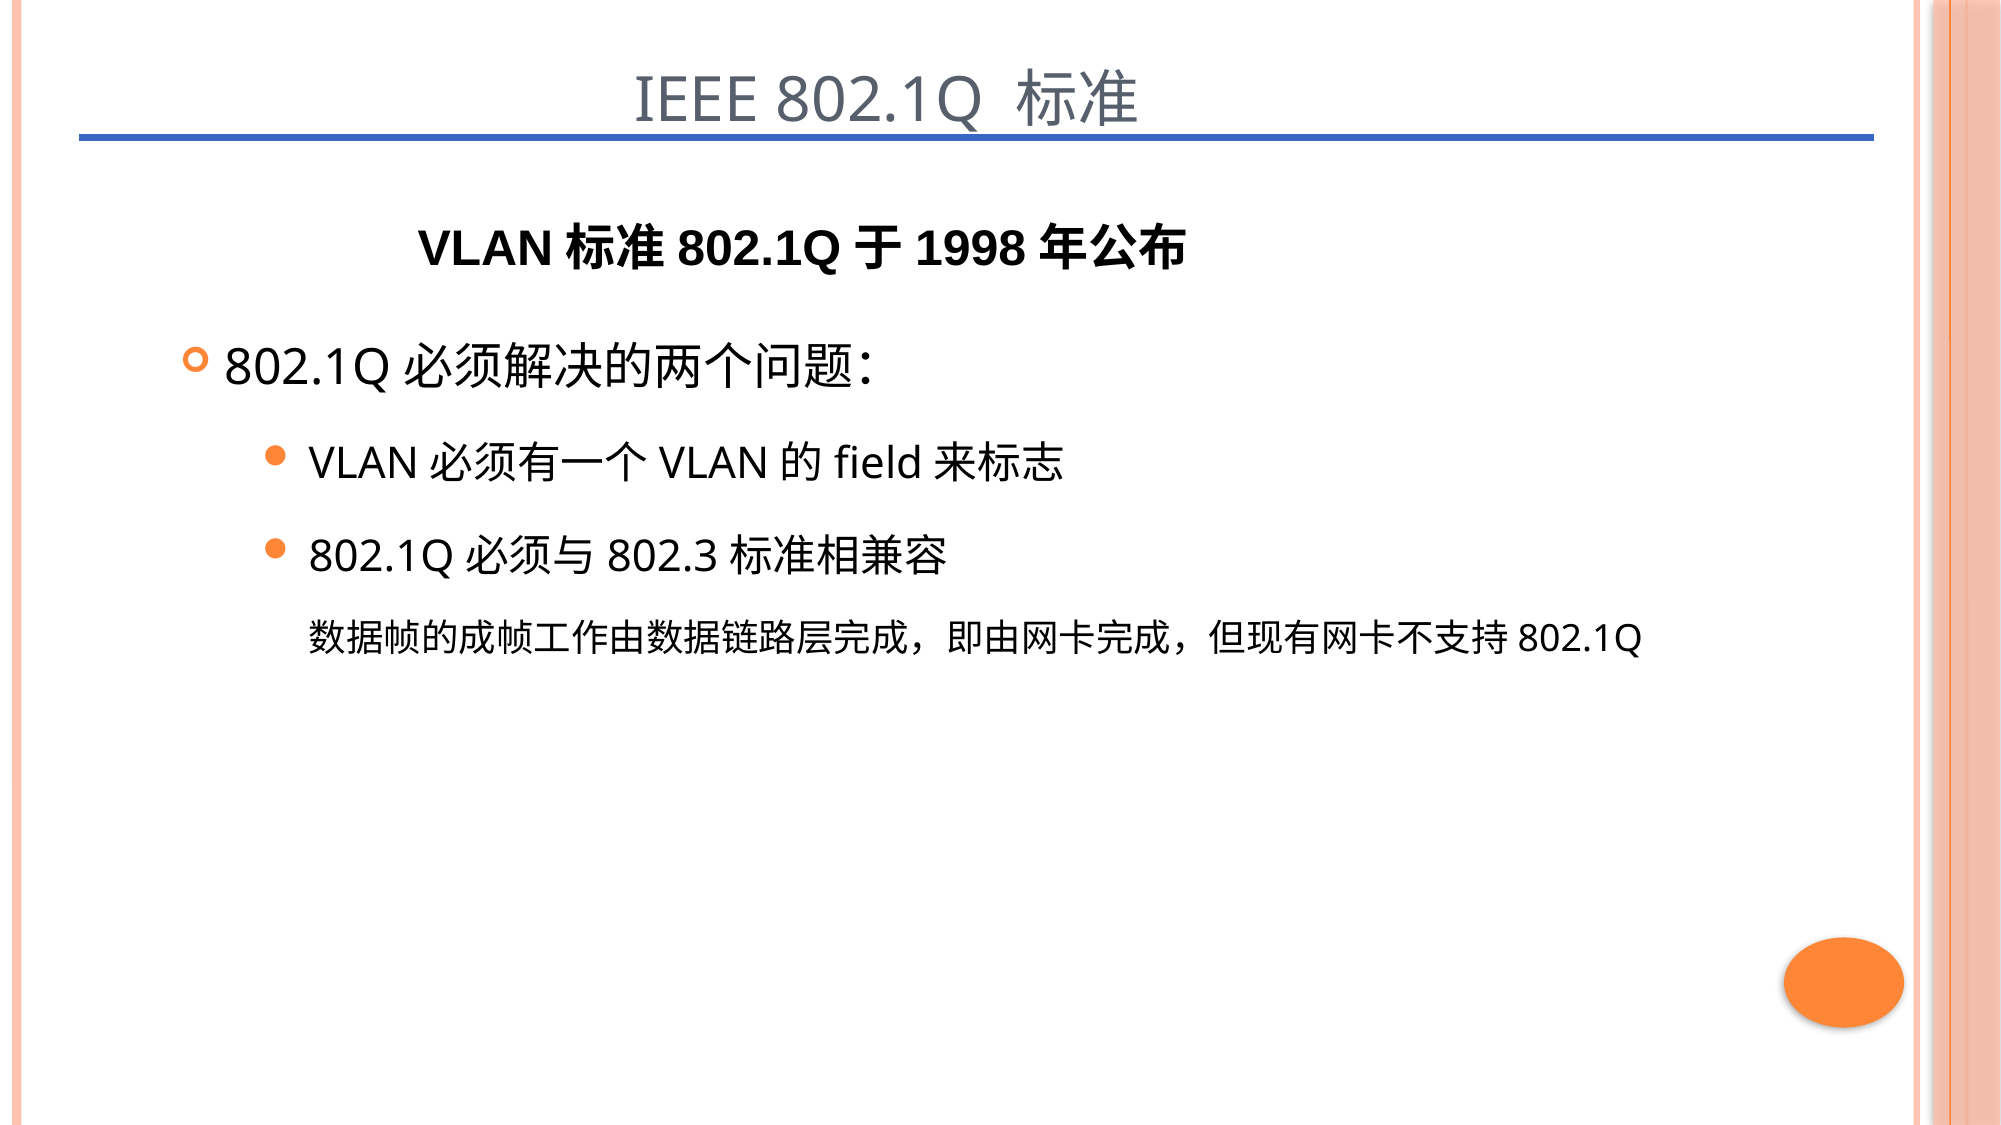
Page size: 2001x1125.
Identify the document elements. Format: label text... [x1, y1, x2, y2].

title IEEE 802.1Q 标准 [409, 19, 1366, 134]
text_box VLAN标准802.1Q于1998年公布 [373, 196, 1232, 283]
list 802.1Q必须解决的两个问题： VLAN必须有一个VLAN的field来标志 802.1Q必须与802.3标准相兼容 数据帧的成帧工作由数据链路层完成，即由网卡完成，但现有网卡不支持802.1Q [165, 290, 1827, 769]
